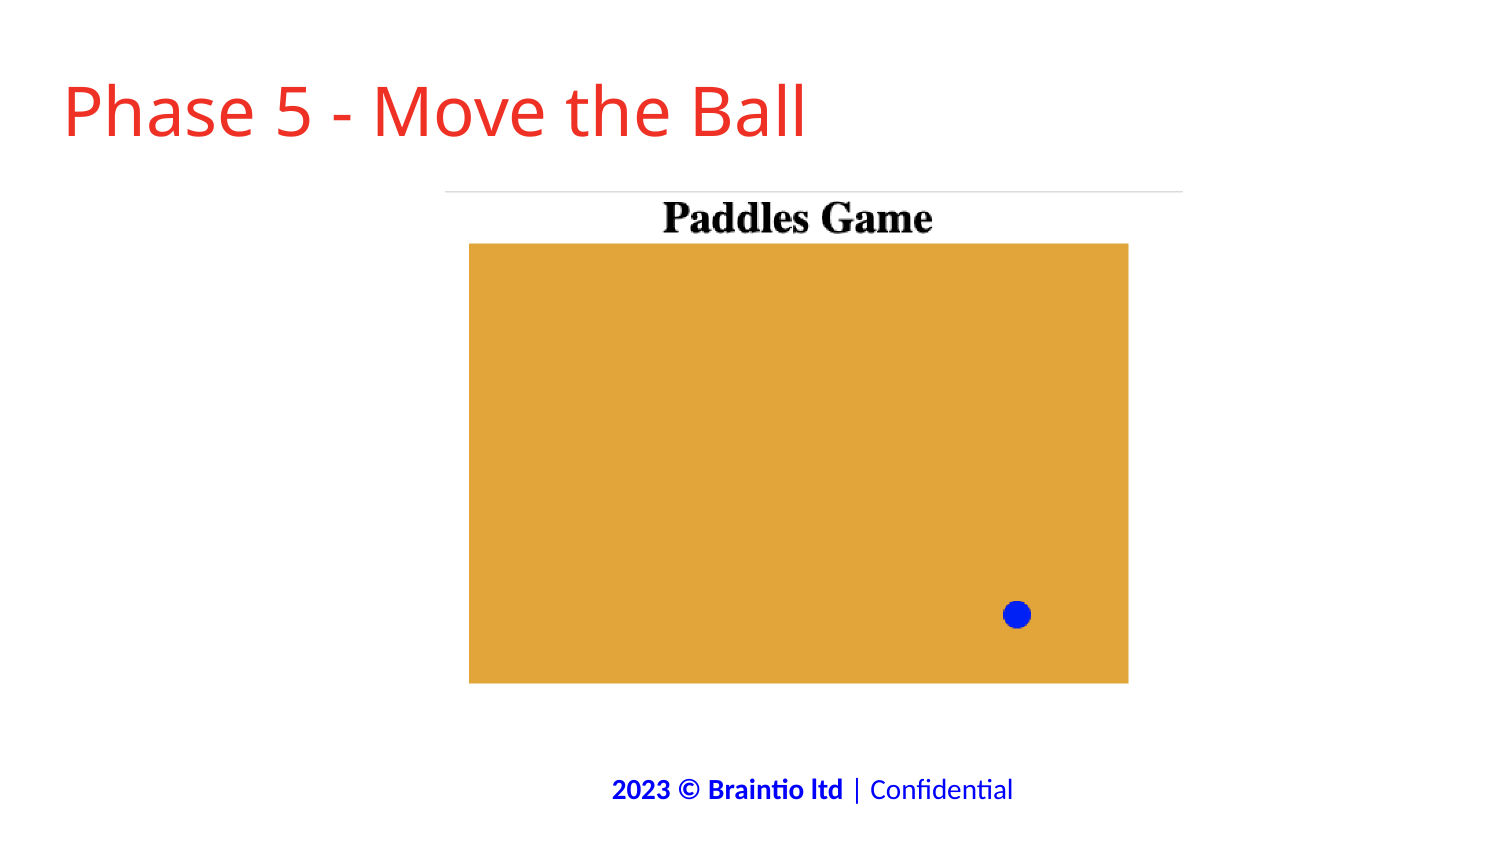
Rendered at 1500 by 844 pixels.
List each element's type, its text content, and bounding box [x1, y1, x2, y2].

picture [445, 188, 1183, 745]
title Phase 5 - Move the Ball [51, 72, 1449, 167]
